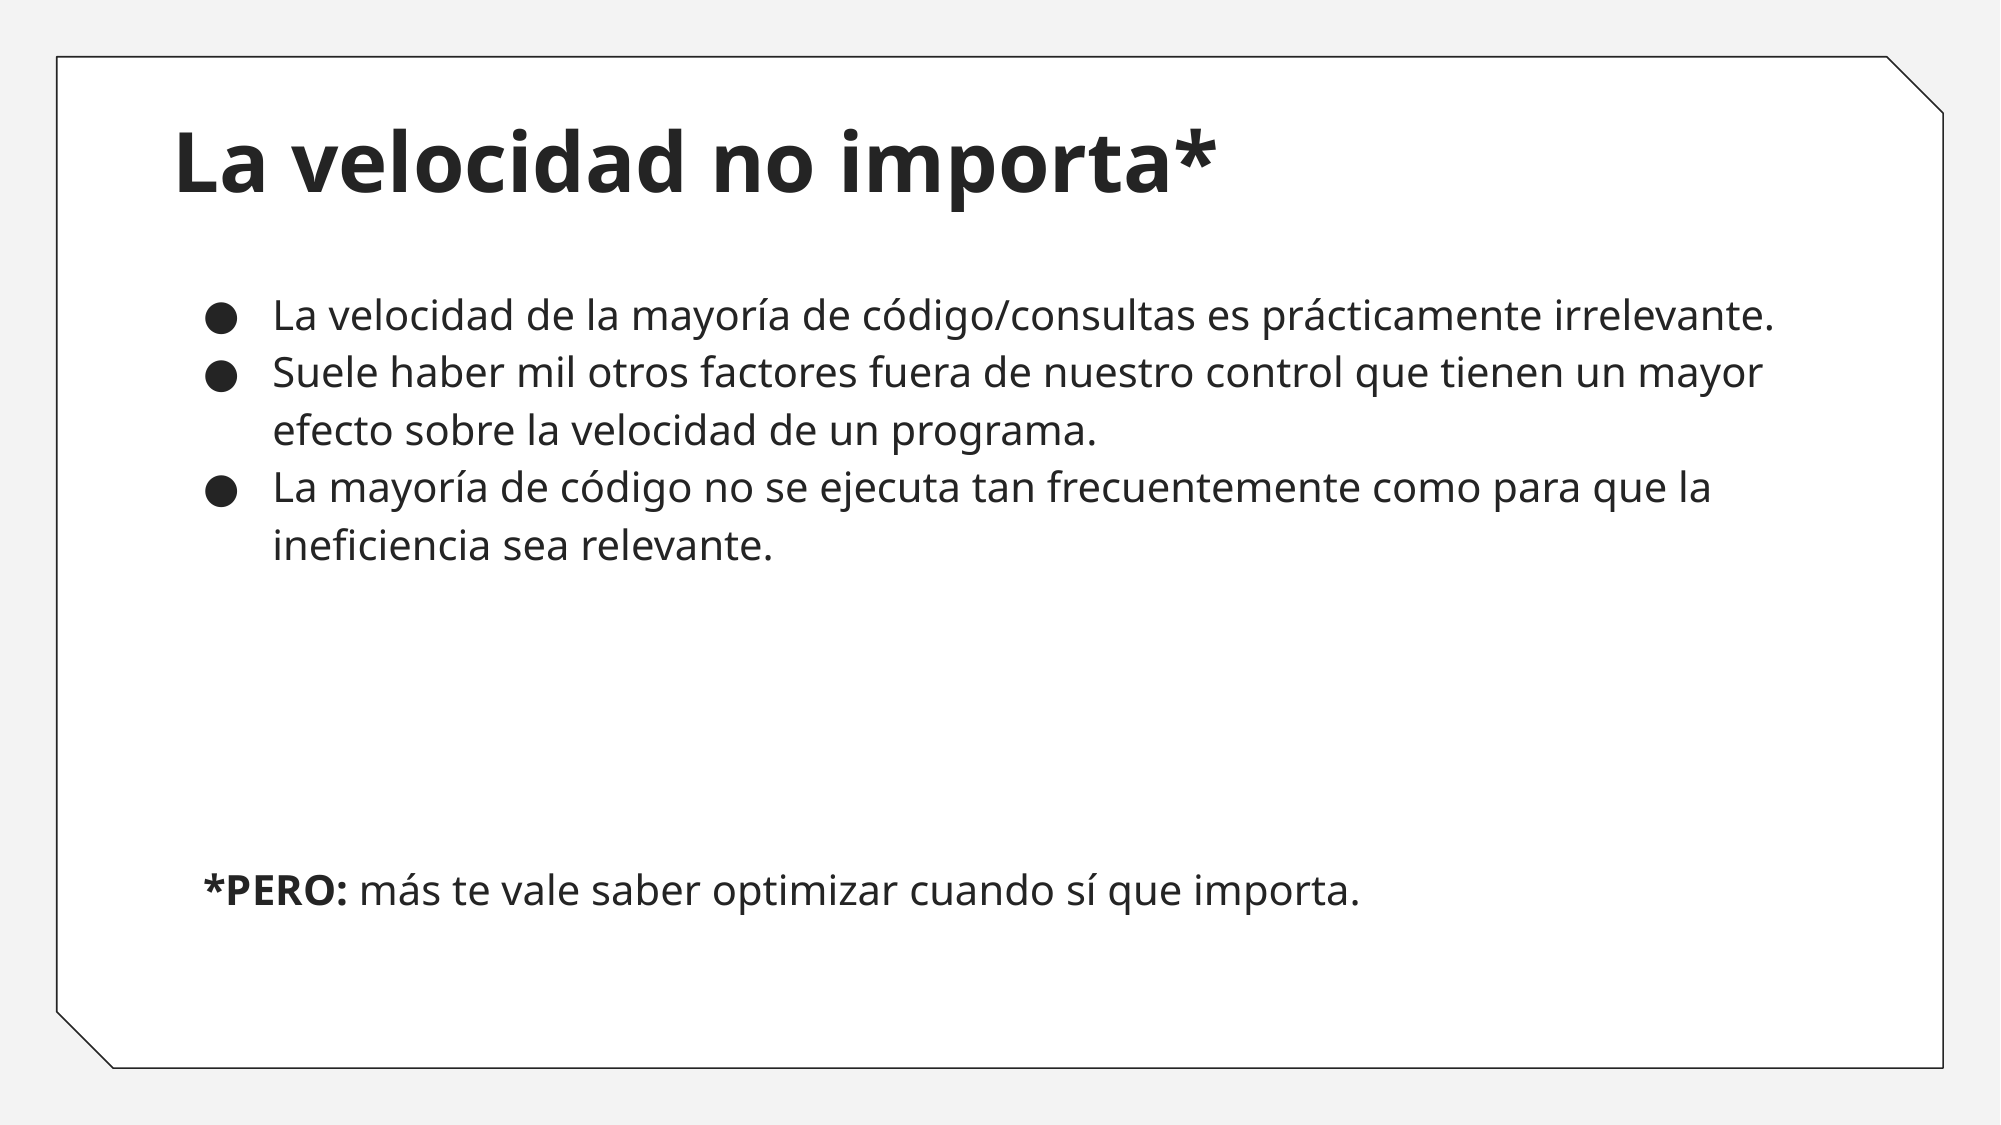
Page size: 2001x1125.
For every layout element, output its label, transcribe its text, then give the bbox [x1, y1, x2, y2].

title La velocidad no importa* [157, 93, 1843, 220]
list La velocidad de la mayoría de código/consultas es prácticamente irrelevante. Suele haber mil otros factores fuera de nuestro control que tienen un mayor efecto sobre la velocidad de un programa. La mayoría de código no se ejecuta tan frecuentemente como para que la ineficiencia sea relevante. *PERO: más te vale saber optimizar cuando sí que importa. [157, 265, 1843, 1014]
